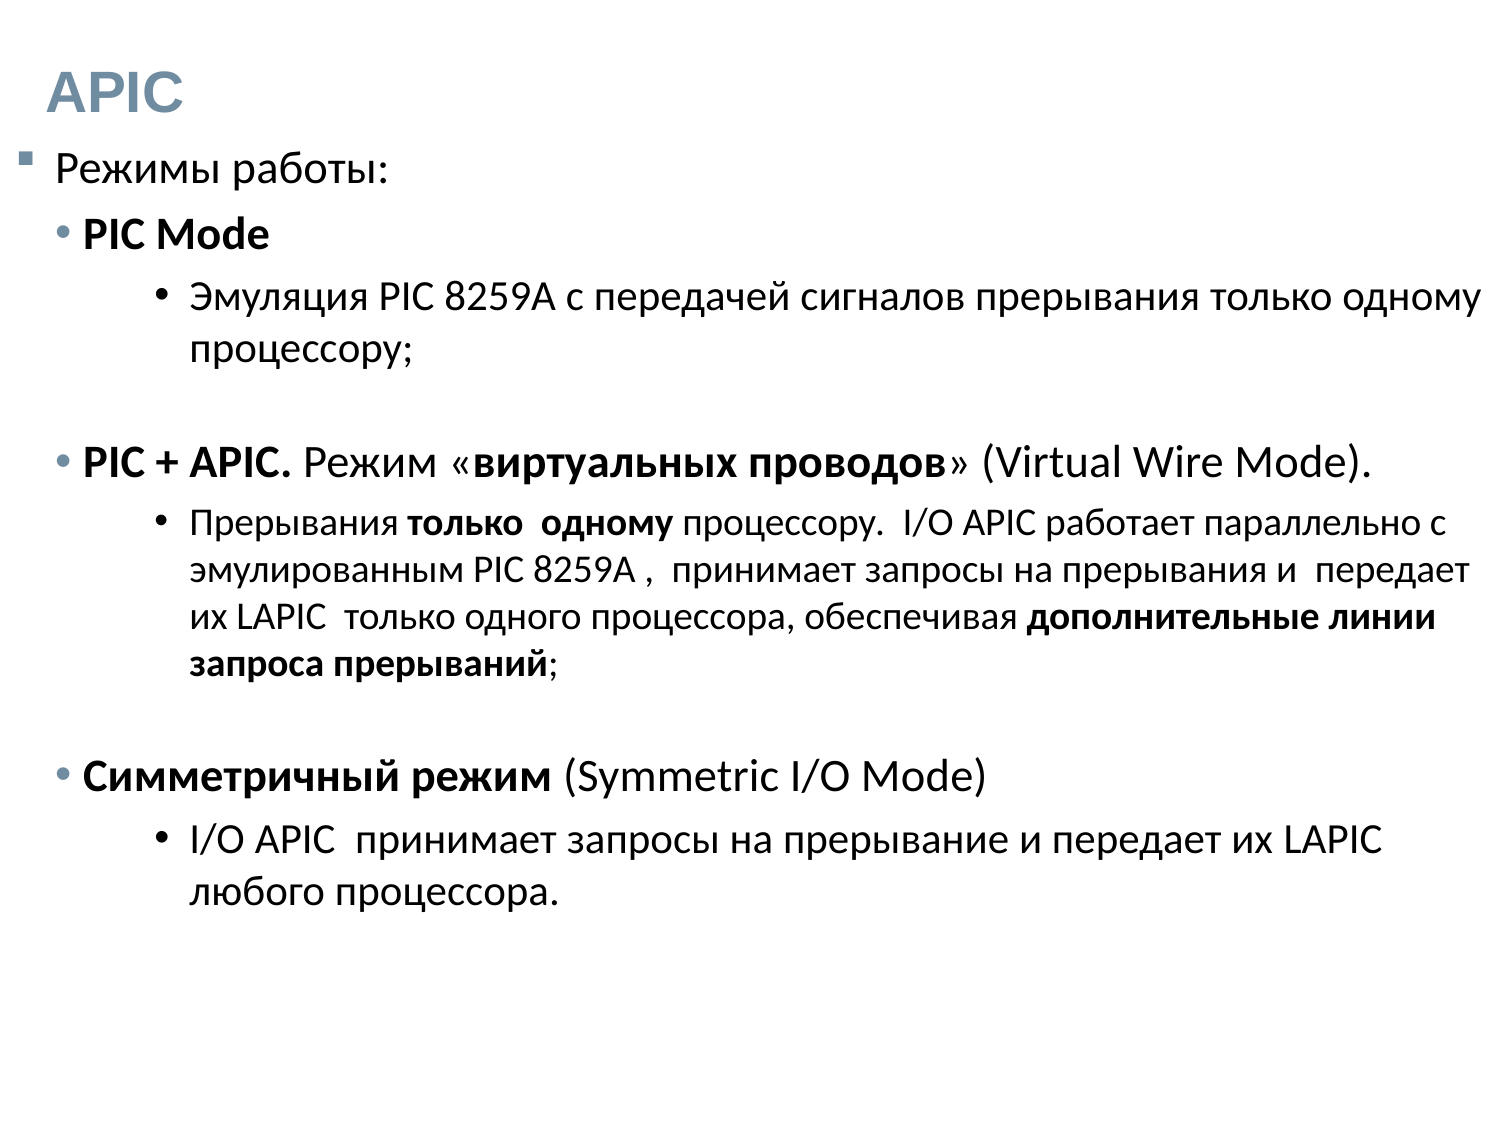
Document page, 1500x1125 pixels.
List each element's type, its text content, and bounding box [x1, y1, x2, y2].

list Режимы работы: PIC Mode Эмуляция PIC 8259A с передачей сигналов прерывания только одному процессору; PIC + APIC. Режим «виртуальных проводов» (Virtual Wire Mode). Прерывания только одному процессору. I/O APIC работает параллельно с эмулированным PIC 8259A , принимает запросы на прерывания и передает их LAPIC только одного процессора, обеспечивая дополнительные линии запроса прерываний; Симметричный режим (Symmetric I/O Mode) I/O APIC принимает запросы на прерывание и передает их LAPIC любого процессора. [0, 140, 1500, 1125]
title APIC [0, 46, 1350, 131]
